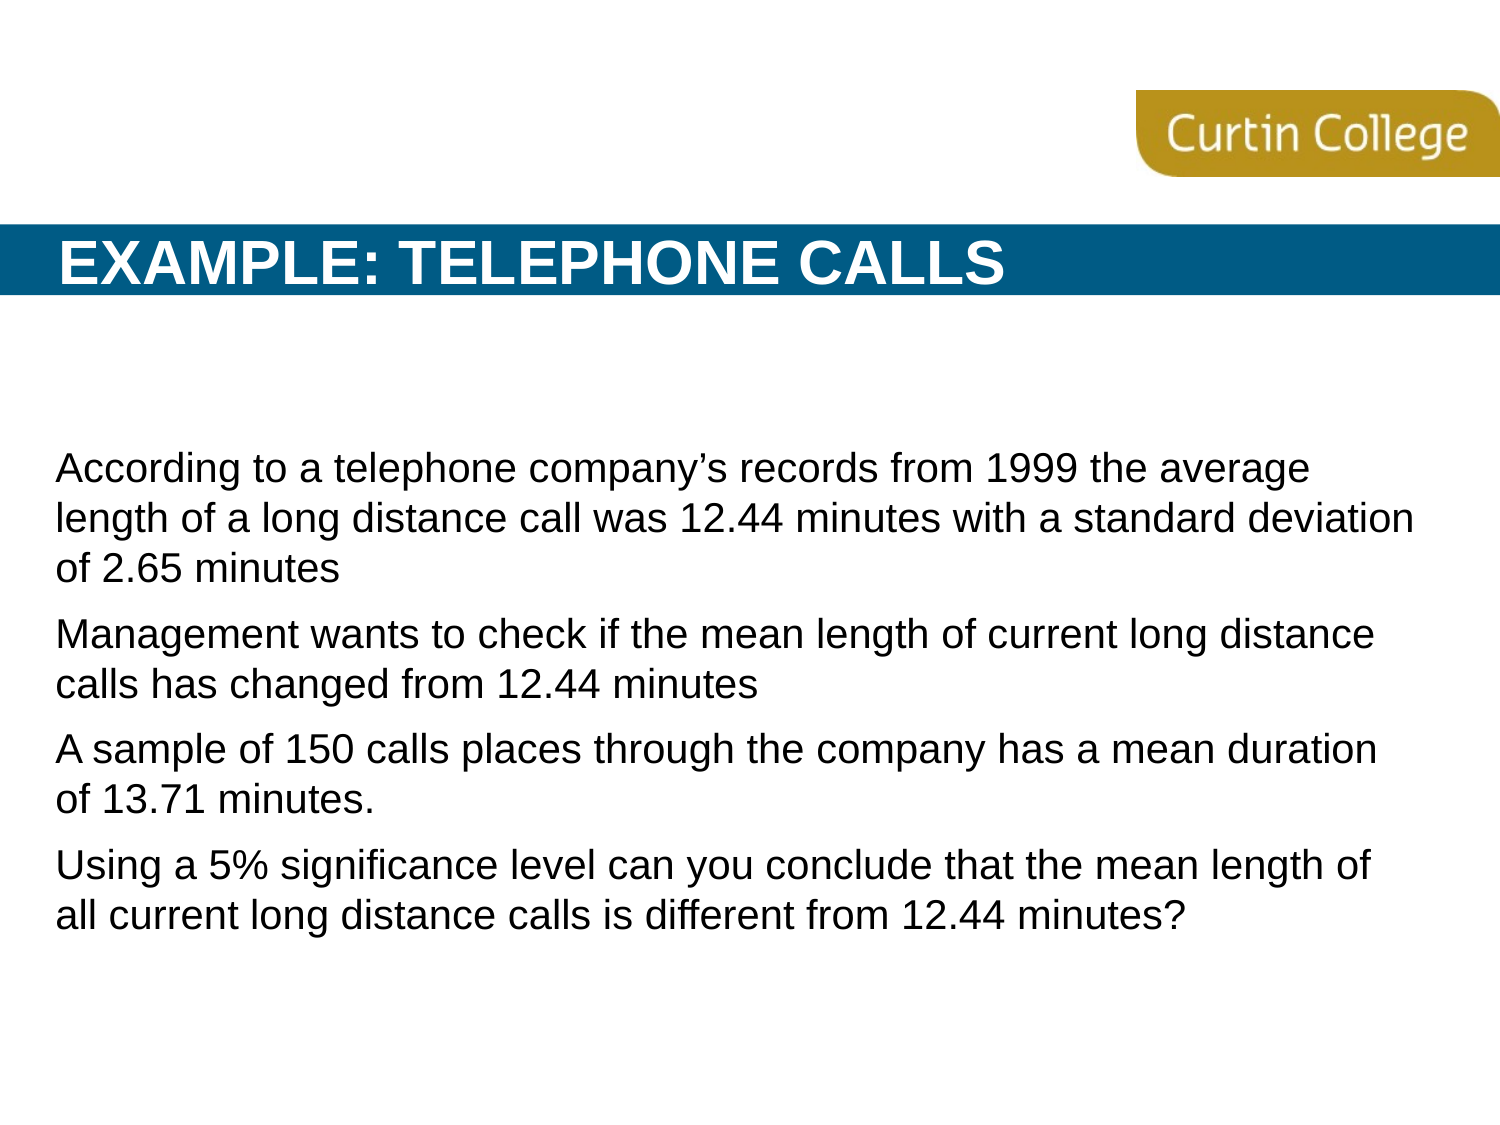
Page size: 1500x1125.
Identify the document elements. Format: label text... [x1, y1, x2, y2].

picture [1136, 90, 1500, 177]
title Example: Telephone calls [0, 224, 1500, 296]
list According to a telephone company’s records from 1999 the average length of a long distance call was 12.44 minutes with a standard deviation of 2.65 minutes Management wants to check if the mean length of current long distance calls has changed from 12.44 minutes A sample of 150 calls places through the company has a mean duration of 13.71 minutes. Using a 5% significance level can you conclude that the mean length of all current long distance calls is different from 12.44 minutes? [40, 433, 1440, 1059]
